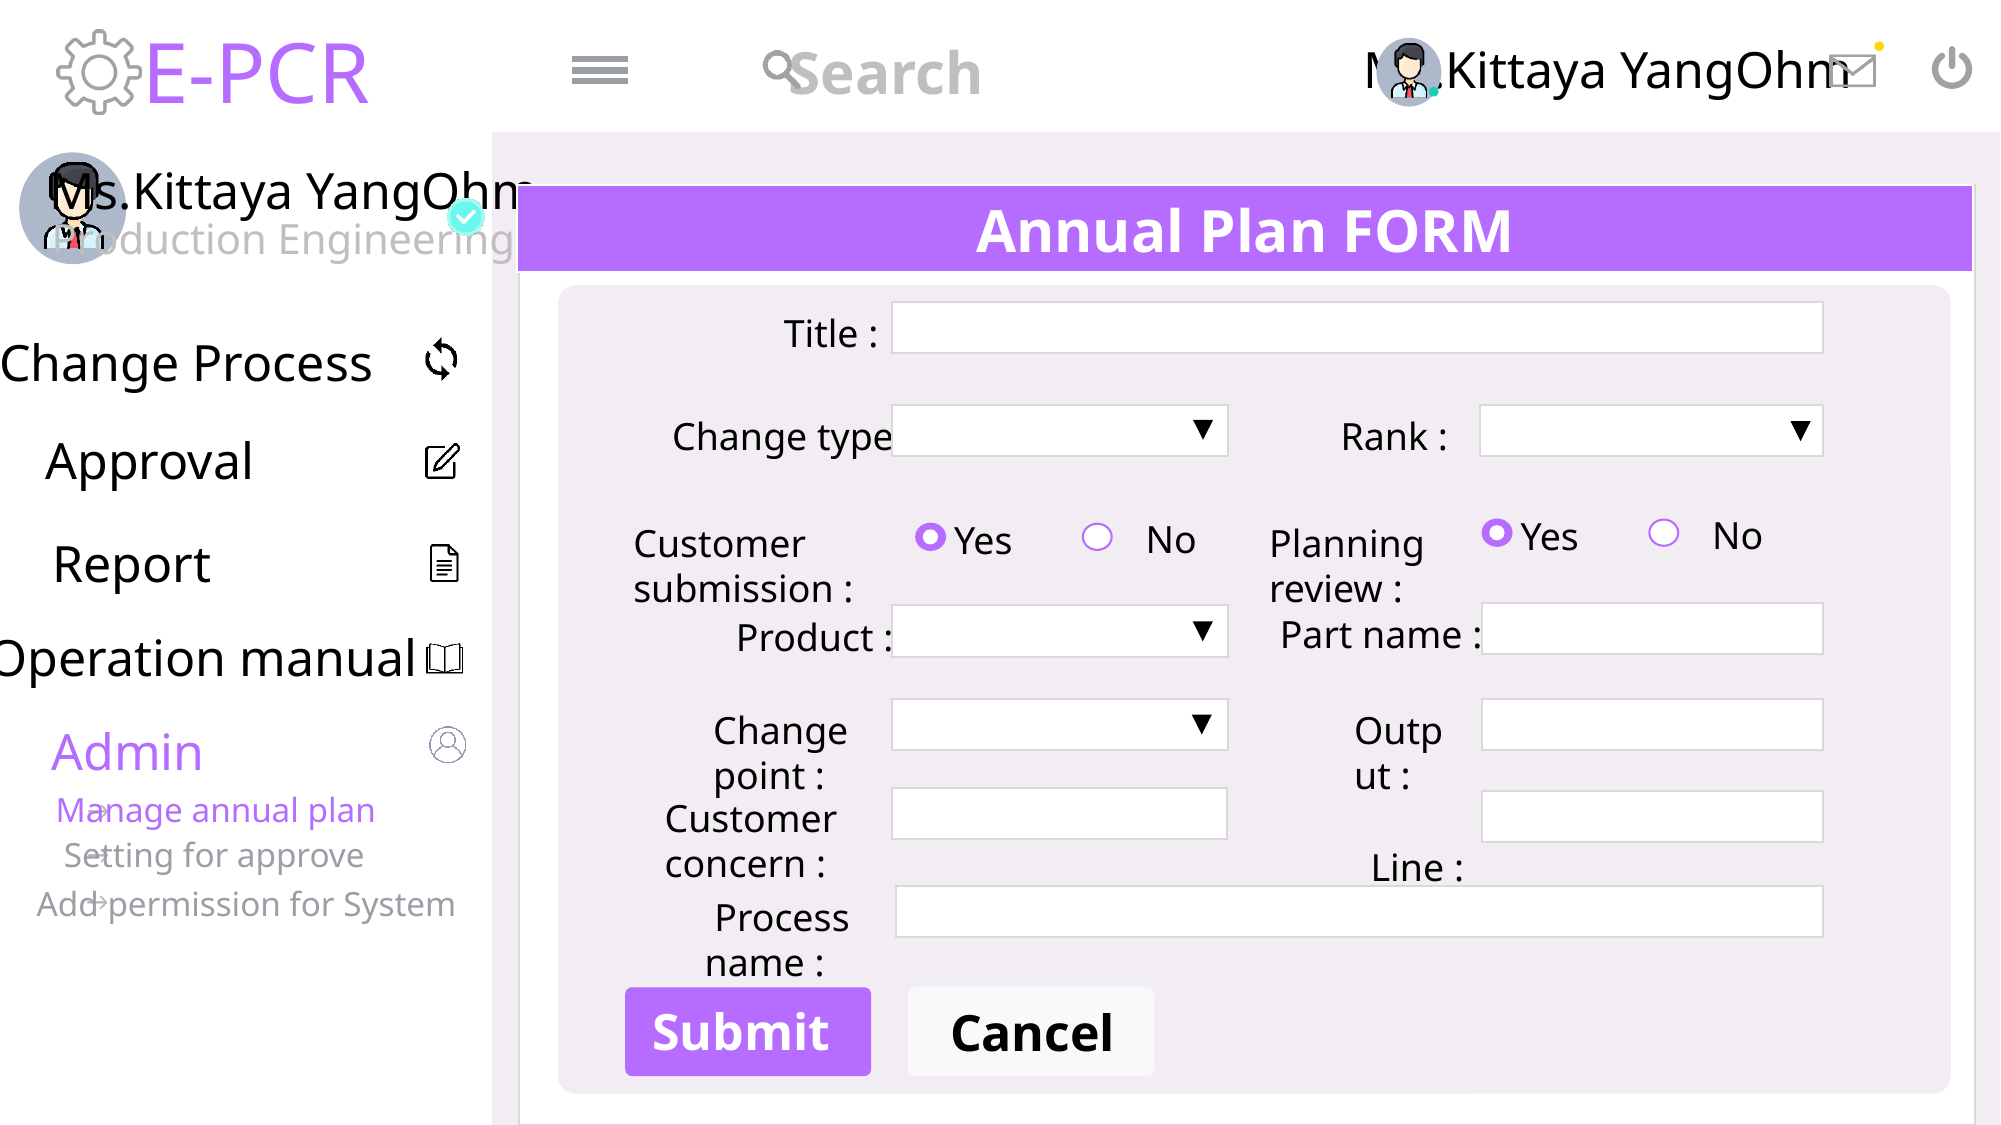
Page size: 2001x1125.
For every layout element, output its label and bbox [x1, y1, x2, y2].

picture [762, 50, 801, 89]
picture [87, 892, 107, 912]
picture [1930, 46, 1974, 89]
picture [426, 640, 463, 676]
picture [429, 726, 466, 763]
picture [419, 337, 463, 381]
picture [425, 443, 461, 479]
picture [88, 801, 108, 821]
picture [1829, 47, 1876, 94]
picture [439, 190, 492, 243]
text_box [0, 0, 2000, 1125]
picture [425, 544, 463, 582]
picture [88, 845, 108, 865]
